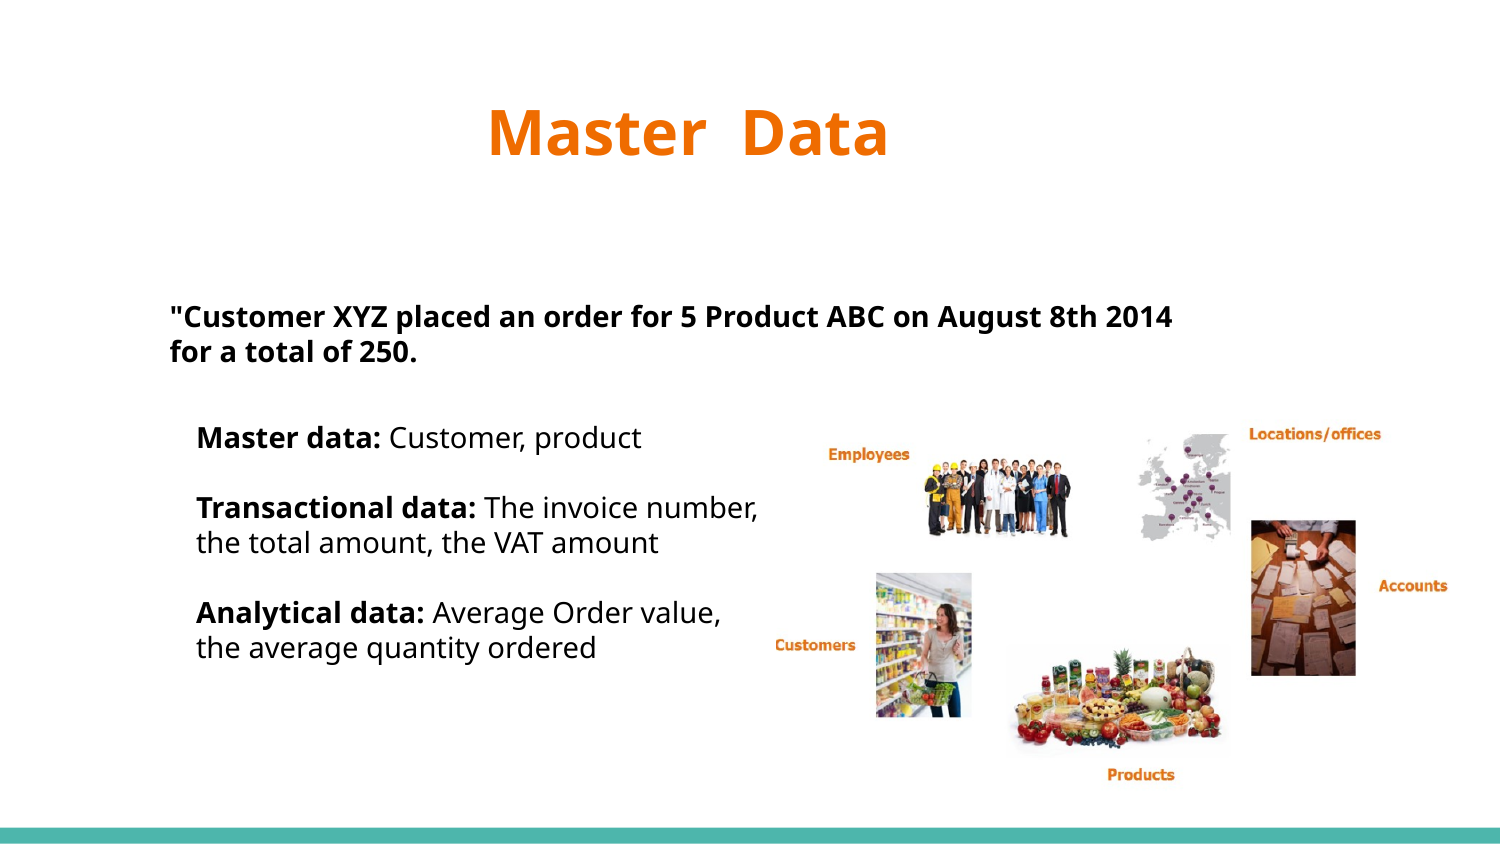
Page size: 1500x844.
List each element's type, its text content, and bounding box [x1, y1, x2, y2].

text_box Master data: Customer, product Transactional data: The invoice number, the total amount, the VAT amount Analytical data: Average Order value, the average quantity ordered [181, 404, 770, 679]
text_box "Customer XYZ placed an order for 5 Product ABC on August 8th 2014 for a total of 250. [154, 282, 1206, 383]
title Master Data [51, 72, 1449, 189]
picture [775, 375, 1477, 812]
